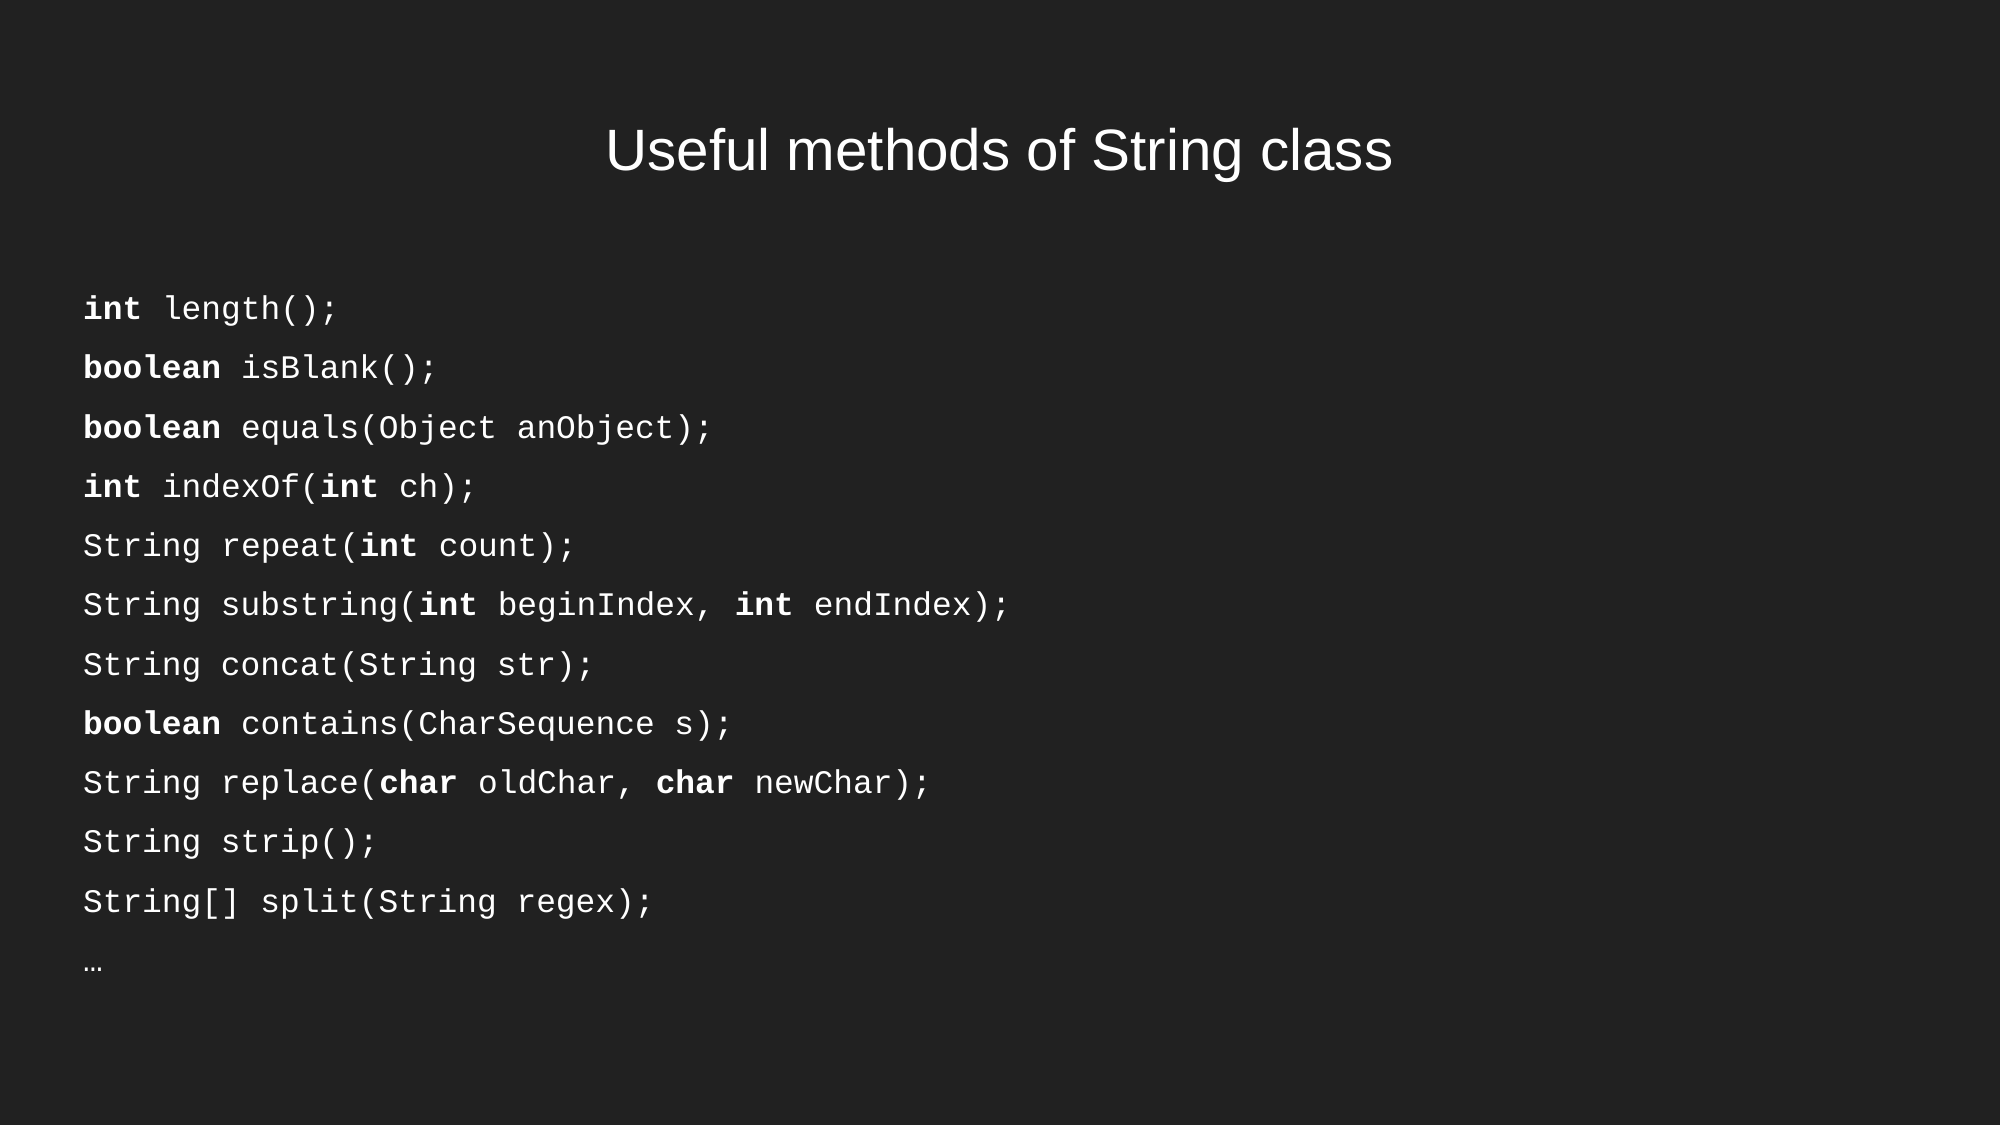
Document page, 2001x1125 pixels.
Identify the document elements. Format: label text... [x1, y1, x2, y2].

title Useful methods of String class [68, 97, 1932, 223]
list int length(); boolean isBlank(); boolean equals(Object anObject); int indexOf(int ch); String repeat(int count); String substring(int beginIndex, int endIndex); String concat(String str); boolean contains(CharSequence s); String replace(char oldChar, char newChar); String strip(); String[] split(String regex); … [68, 252, 1932, 1000]
